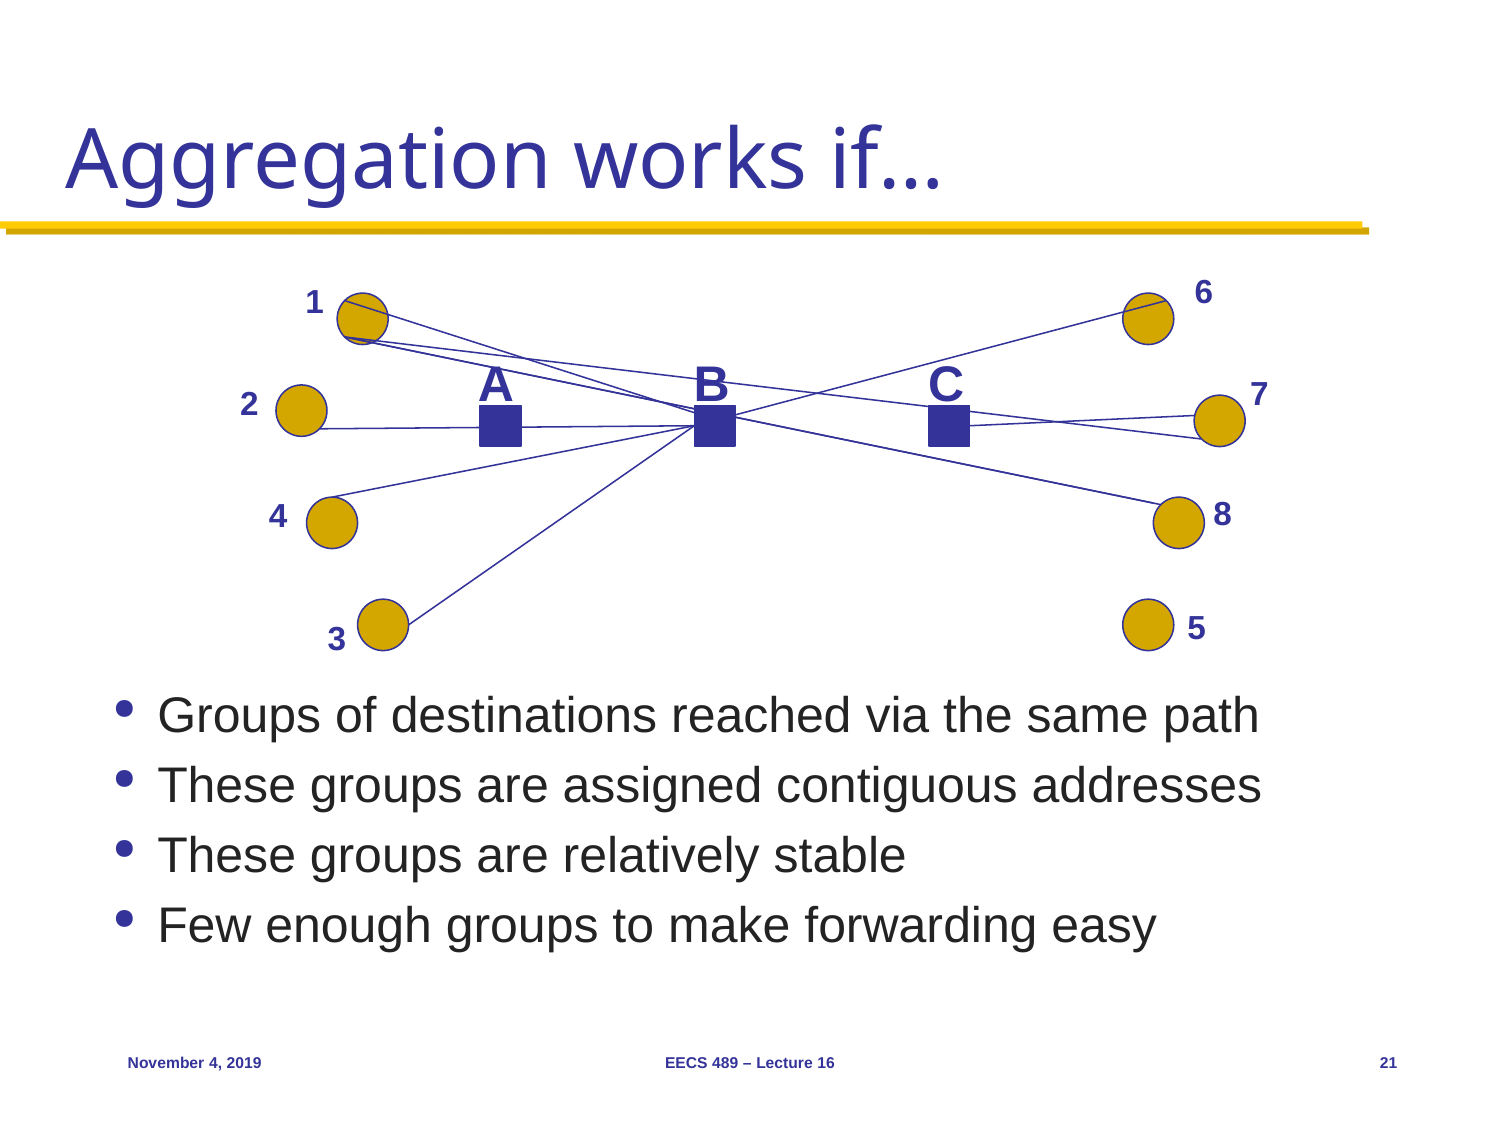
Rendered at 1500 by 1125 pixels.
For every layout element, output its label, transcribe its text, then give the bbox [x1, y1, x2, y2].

list Groups of destinations reached via the same path These groups are assigned contiguous addresses These groups are relatively stable Few enough groups to make forwarding easy [99, 675, 1400, 989]
title Aggregation works if… [49, 24, 1451, 213]
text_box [224, 262, 1285, 666]
slide_number 21 [1312, 1024, 1413, 1101]
footer EECS 489 – Lecture 16 [512, 1024, 988, 1101]
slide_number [112, 1024, 426, 1101]
